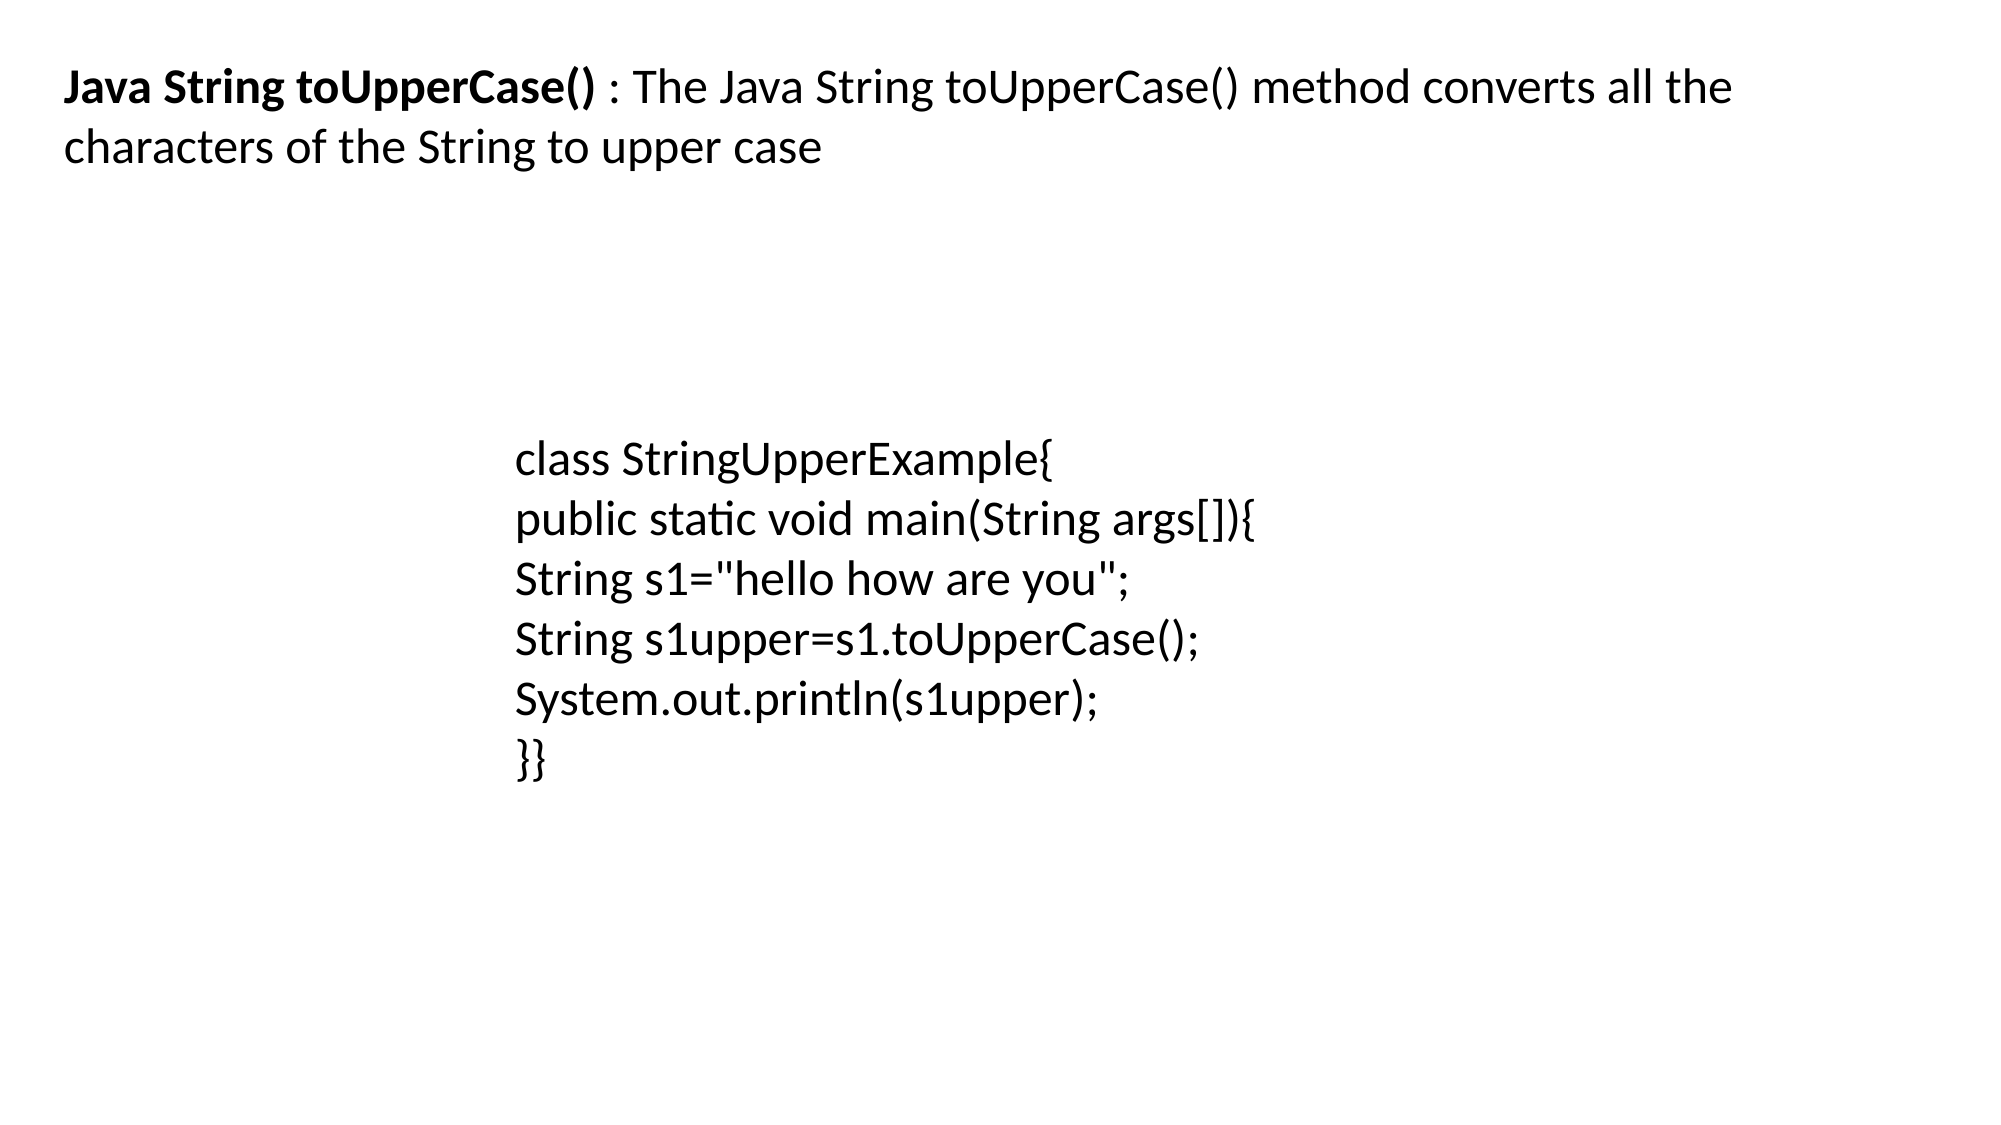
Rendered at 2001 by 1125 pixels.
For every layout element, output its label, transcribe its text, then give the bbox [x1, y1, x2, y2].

text_box Java String toUpperCase() : The Java String toUpperCase() method converts all the characters of the String to upper case [49, 46, 1964, 181]
text_box class StringUpperExample{ public static void main(String args[]){ String s1="hello how are you"; String s1upper=s1.toUpperCase(); System.out.println(s1upper); }} [499, 418, 1500, 794]
